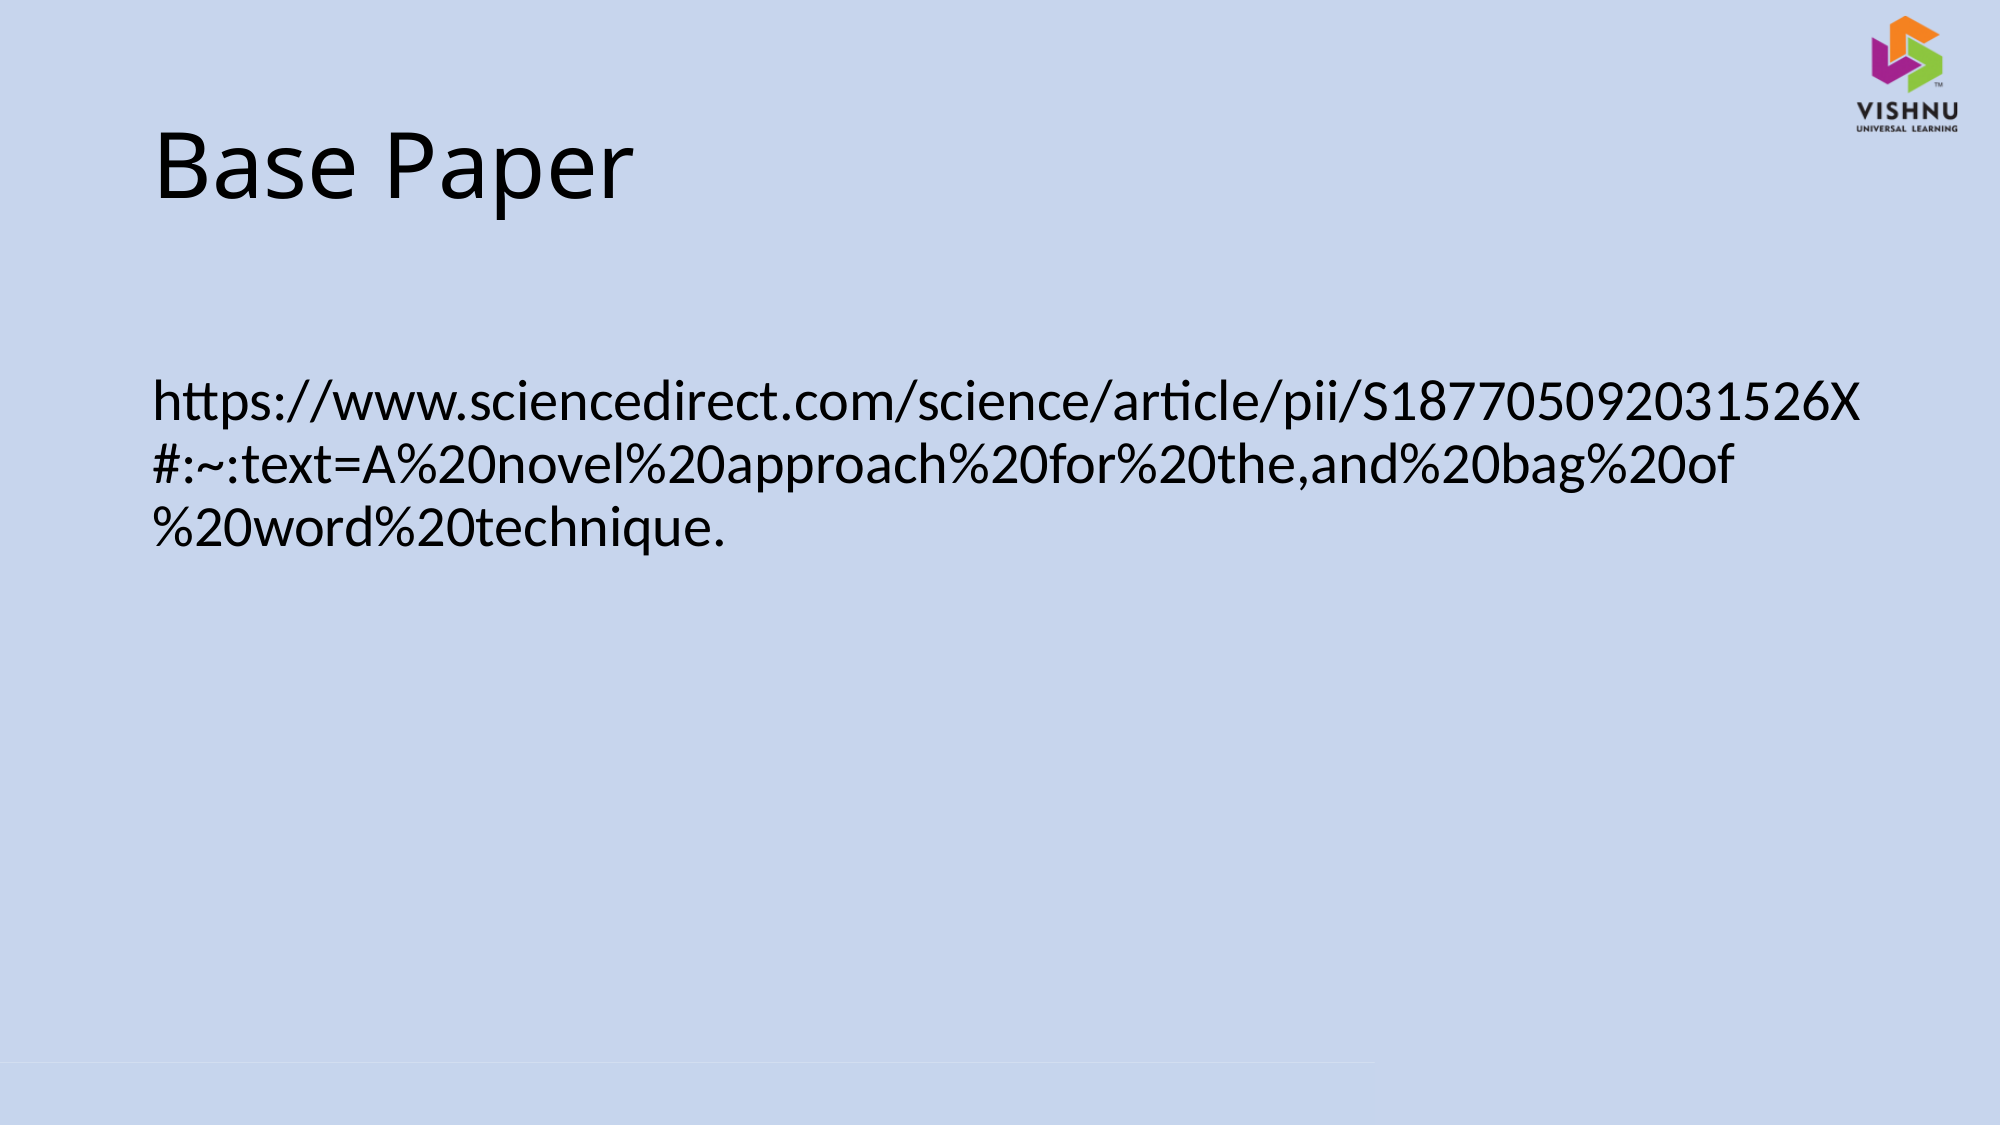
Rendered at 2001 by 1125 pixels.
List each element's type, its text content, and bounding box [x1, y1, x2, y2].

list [1828, 0, 1991, 157]
list https://www.sciencedirect.com/science/article/pii/S187705092031526X#:~:text=A%20novel%20approach%20for%20the,and%20bag%20of%20word%20technique. [137, 299, 1881, 1014]
title Base Paper [137, 59, 1863, 278]
